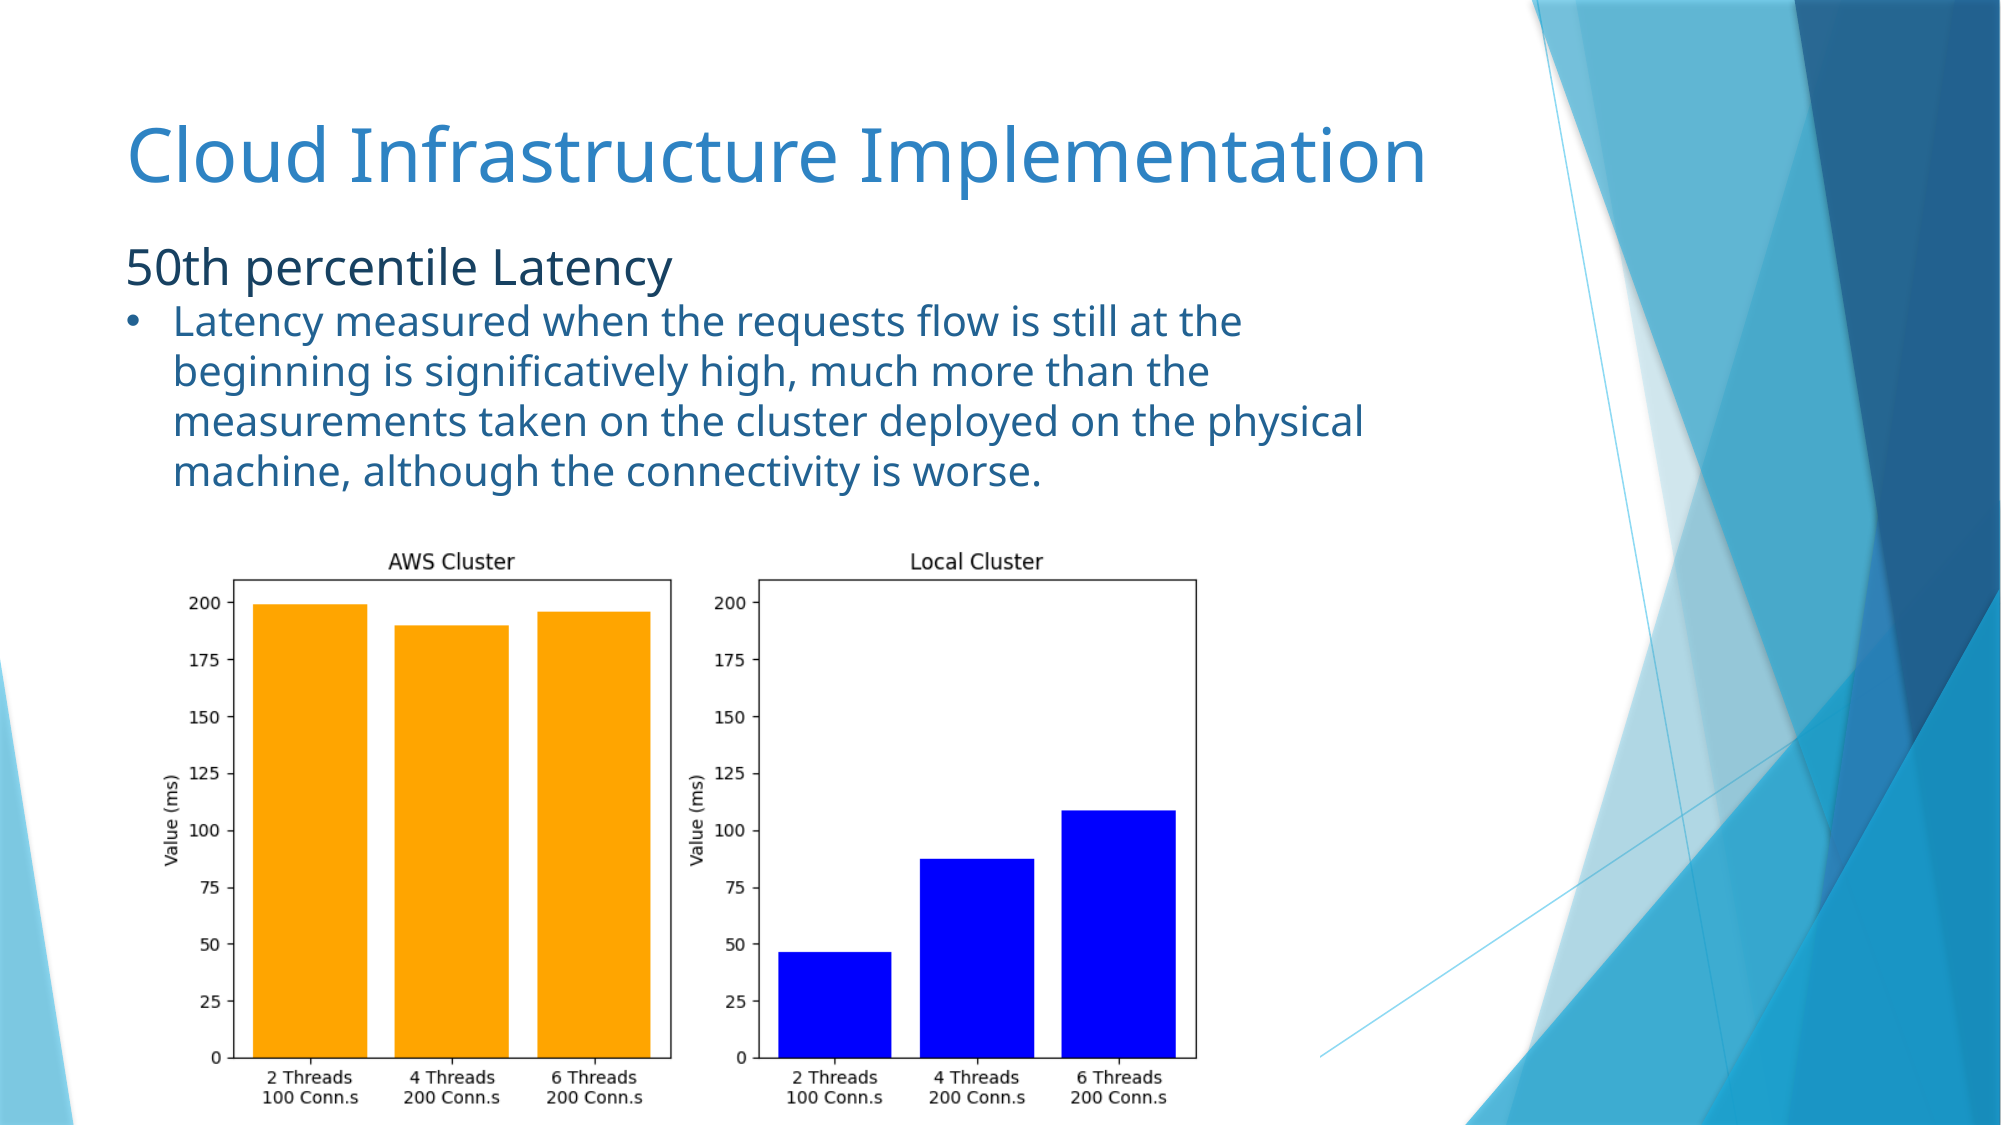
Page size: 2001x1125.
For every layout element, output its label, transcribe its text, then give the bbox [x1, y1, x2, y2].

title Cloud Infrastructure Implementation [111, 99, 1522, 317]
picture [77, 504, 1321, 1125]
text_box 50th percentile Latency Latency measured when the requests flow is still at the beginning is significatively high, much more than the measurements taken on the cluster deployed on the physical machine, although the connectivity is worse. [111, 227, 1446, 503]
